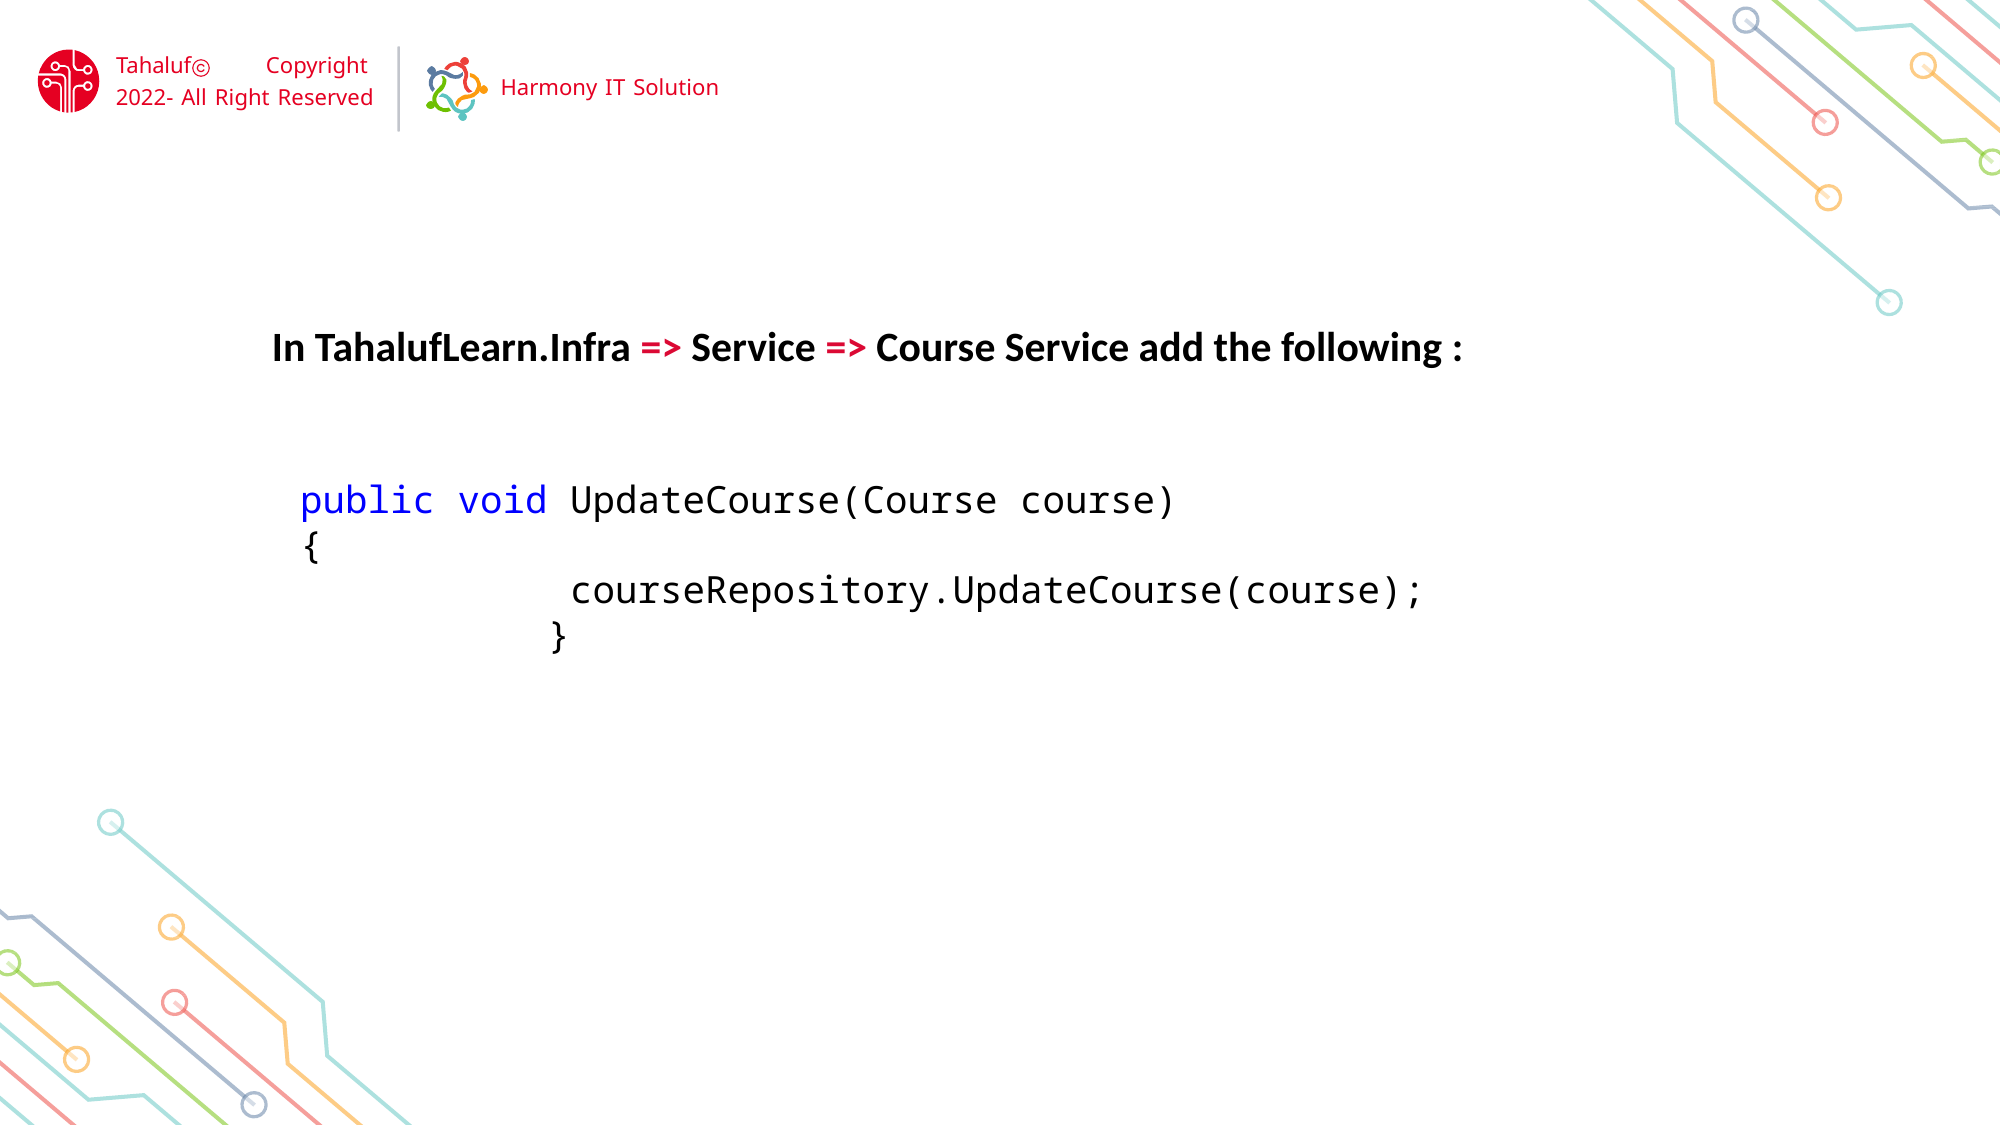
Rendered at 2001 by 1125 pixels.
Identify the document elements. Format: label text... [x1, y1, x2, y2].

text_box Harmony IT Solution [499, 71, 733, 100]
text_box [426, 57, 488, 121]
text_box [37, 49, 100, 113]
text_box Tahaluf Copyright 2022- All Right Reserved [114, 45, 378, 110]
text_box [0, 808, 413, 1125]
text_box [1587, 0, 2000, 317]
picture [192, 59, 210, 77]
text_box In TahalufLearn.Infra => Service => Course Service add the following : [257, 312, 1734, 378]
text_box public void UpdateCourse(Course course) { courseRepository.UpdateCourse(course); } [262, 468, 1828, 664]
